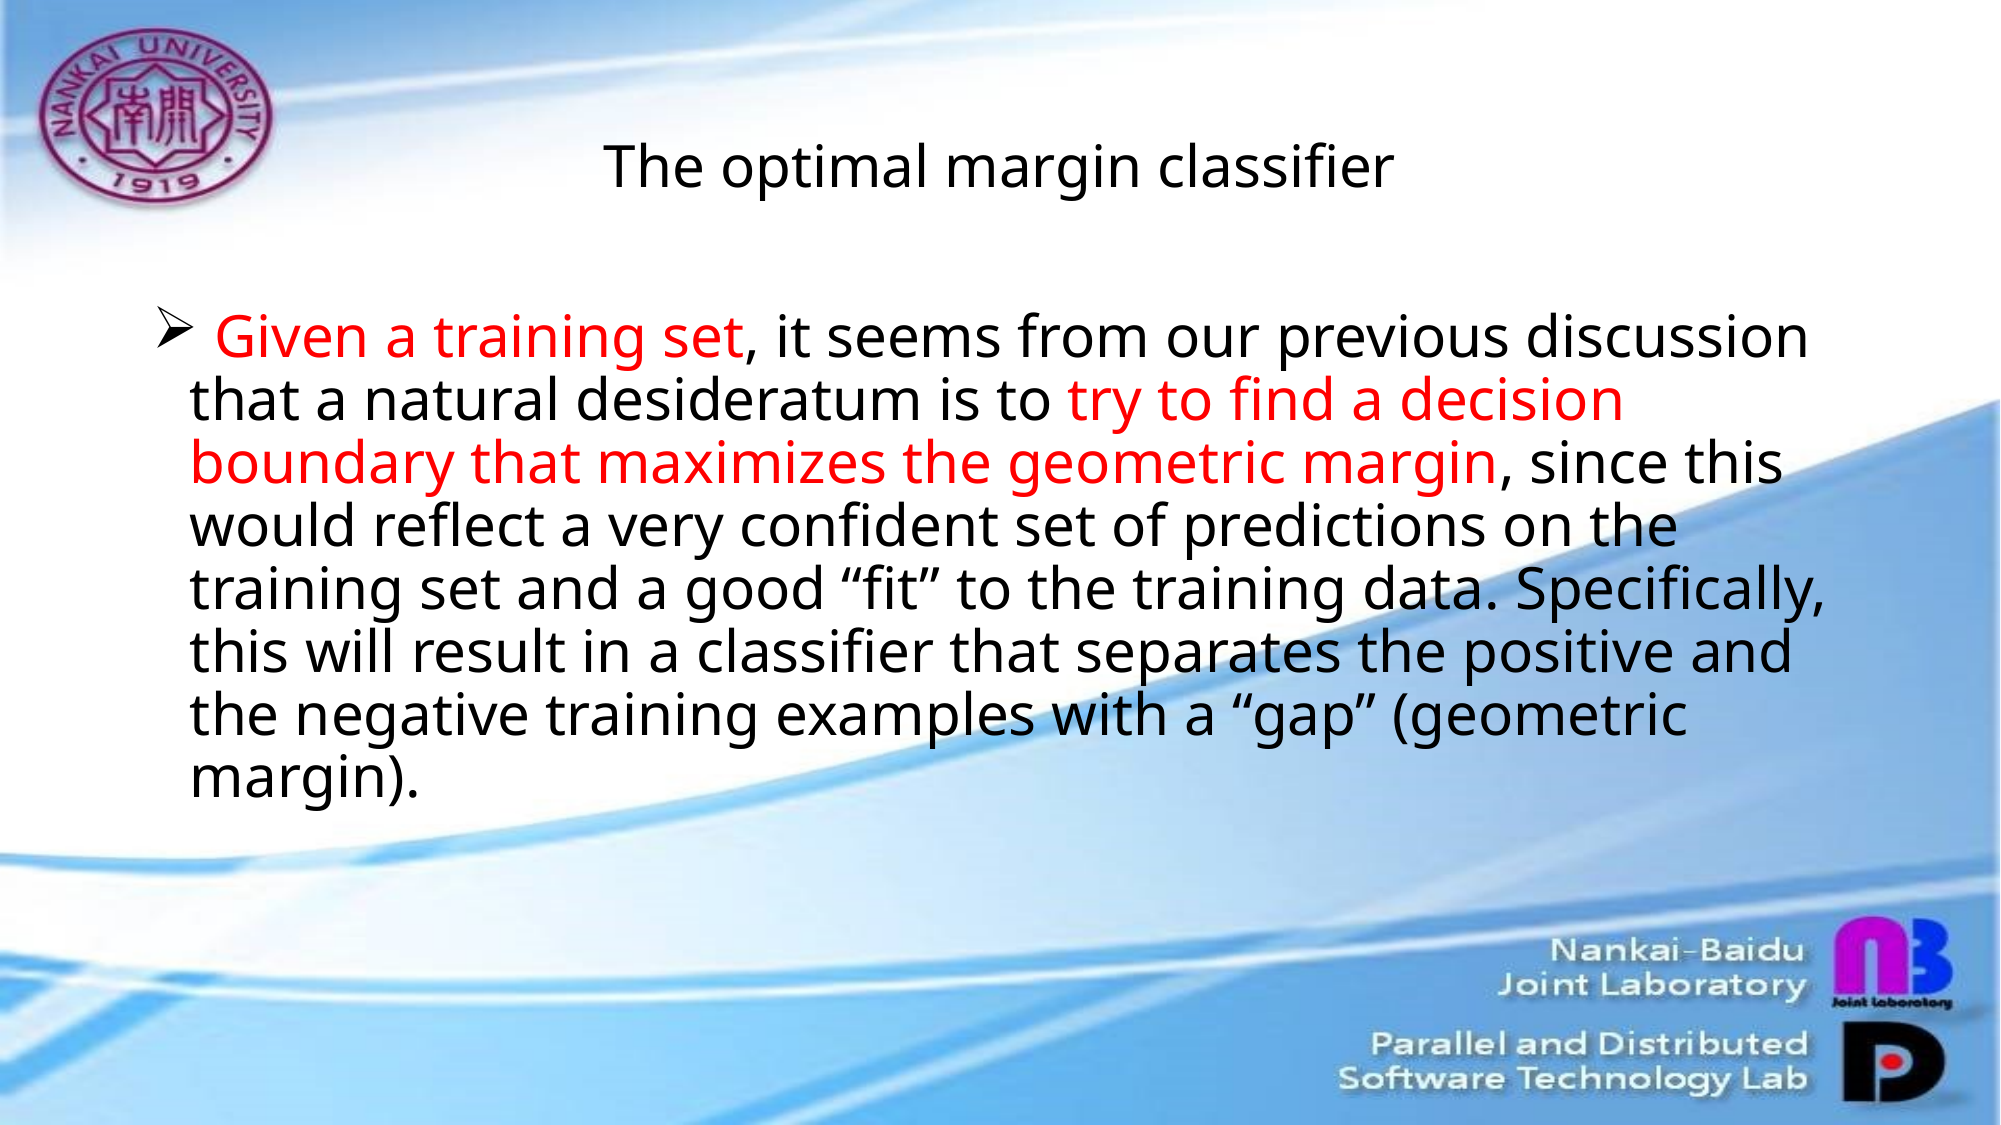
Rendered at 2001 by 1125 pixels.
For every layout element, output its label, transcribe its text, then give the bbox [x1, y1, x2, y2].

title The optimal margin classifier [137, 59, 1863, 278]
picture [0, 0, 2001, 1125]
list Given a training set, it seems from our previous discussion that a natural desideratum is to try to find a decision boundary that maximizes the geometric margin, since this would reflect a very confident set of predictions on the training set and a good “fit” to the training data. Specifically, this will result in a classifier that separates the positive and the negative training examples with a “gap” (geometric margin). [137, 299, 1863, 1014]
